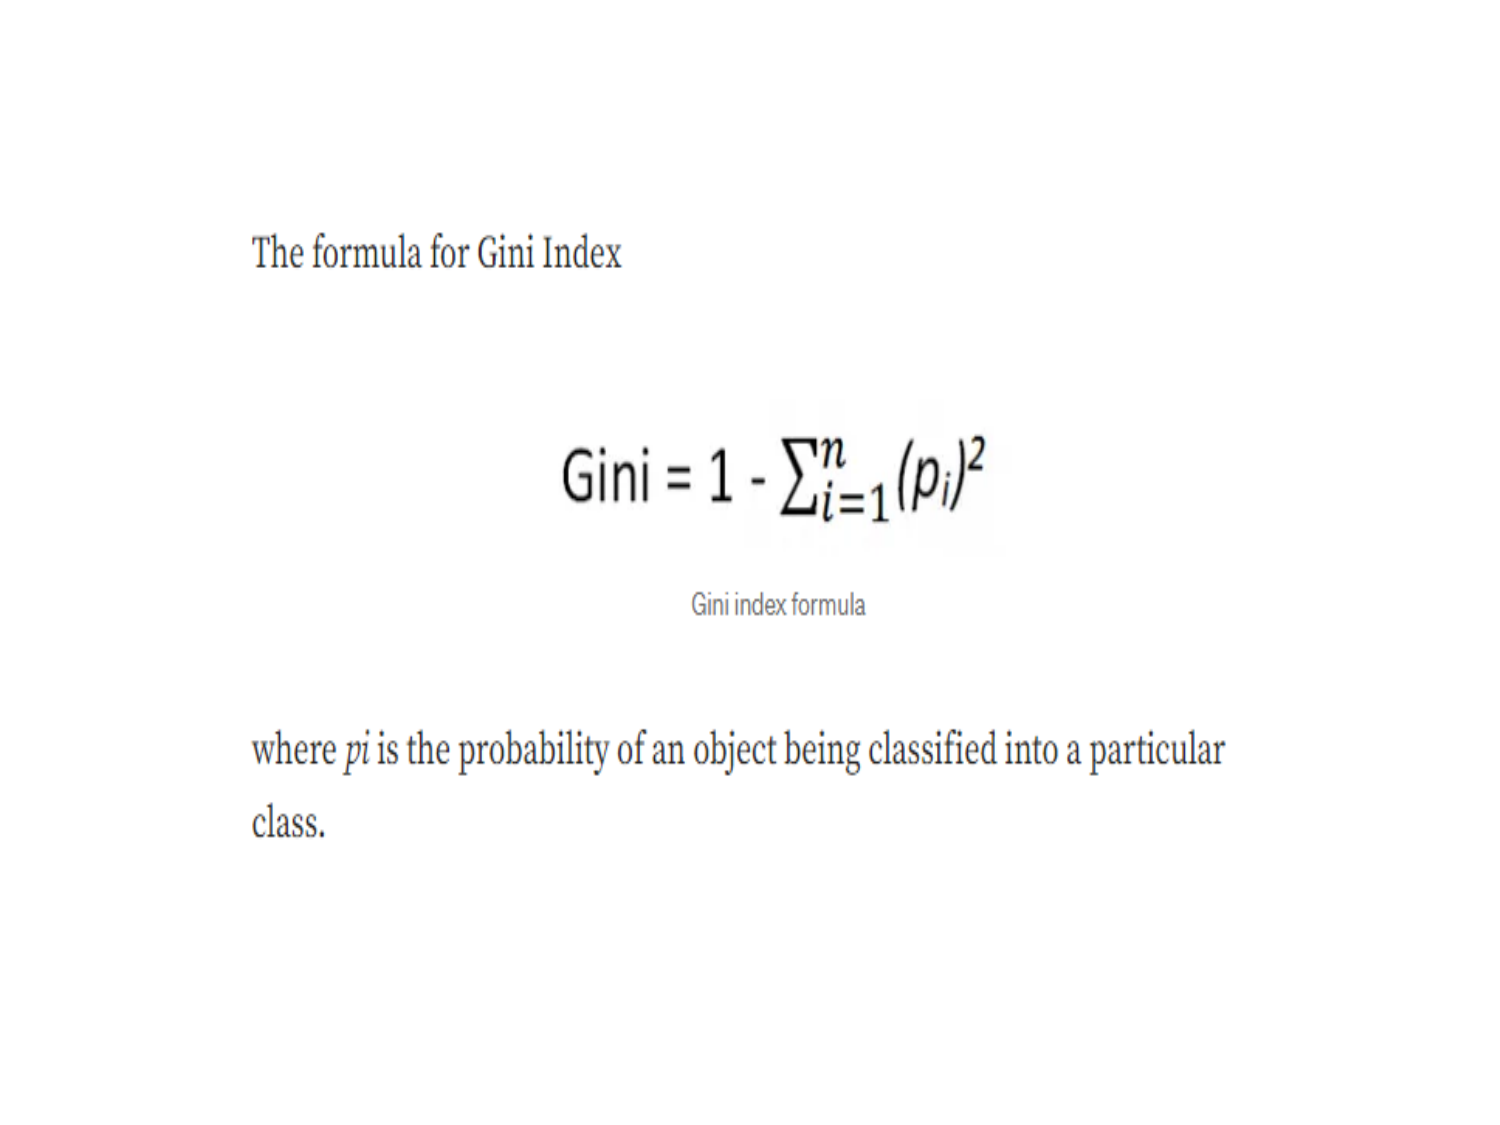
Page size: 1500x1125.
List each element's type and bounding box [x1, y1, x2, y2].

picture [199, 149, 1311, 881]
